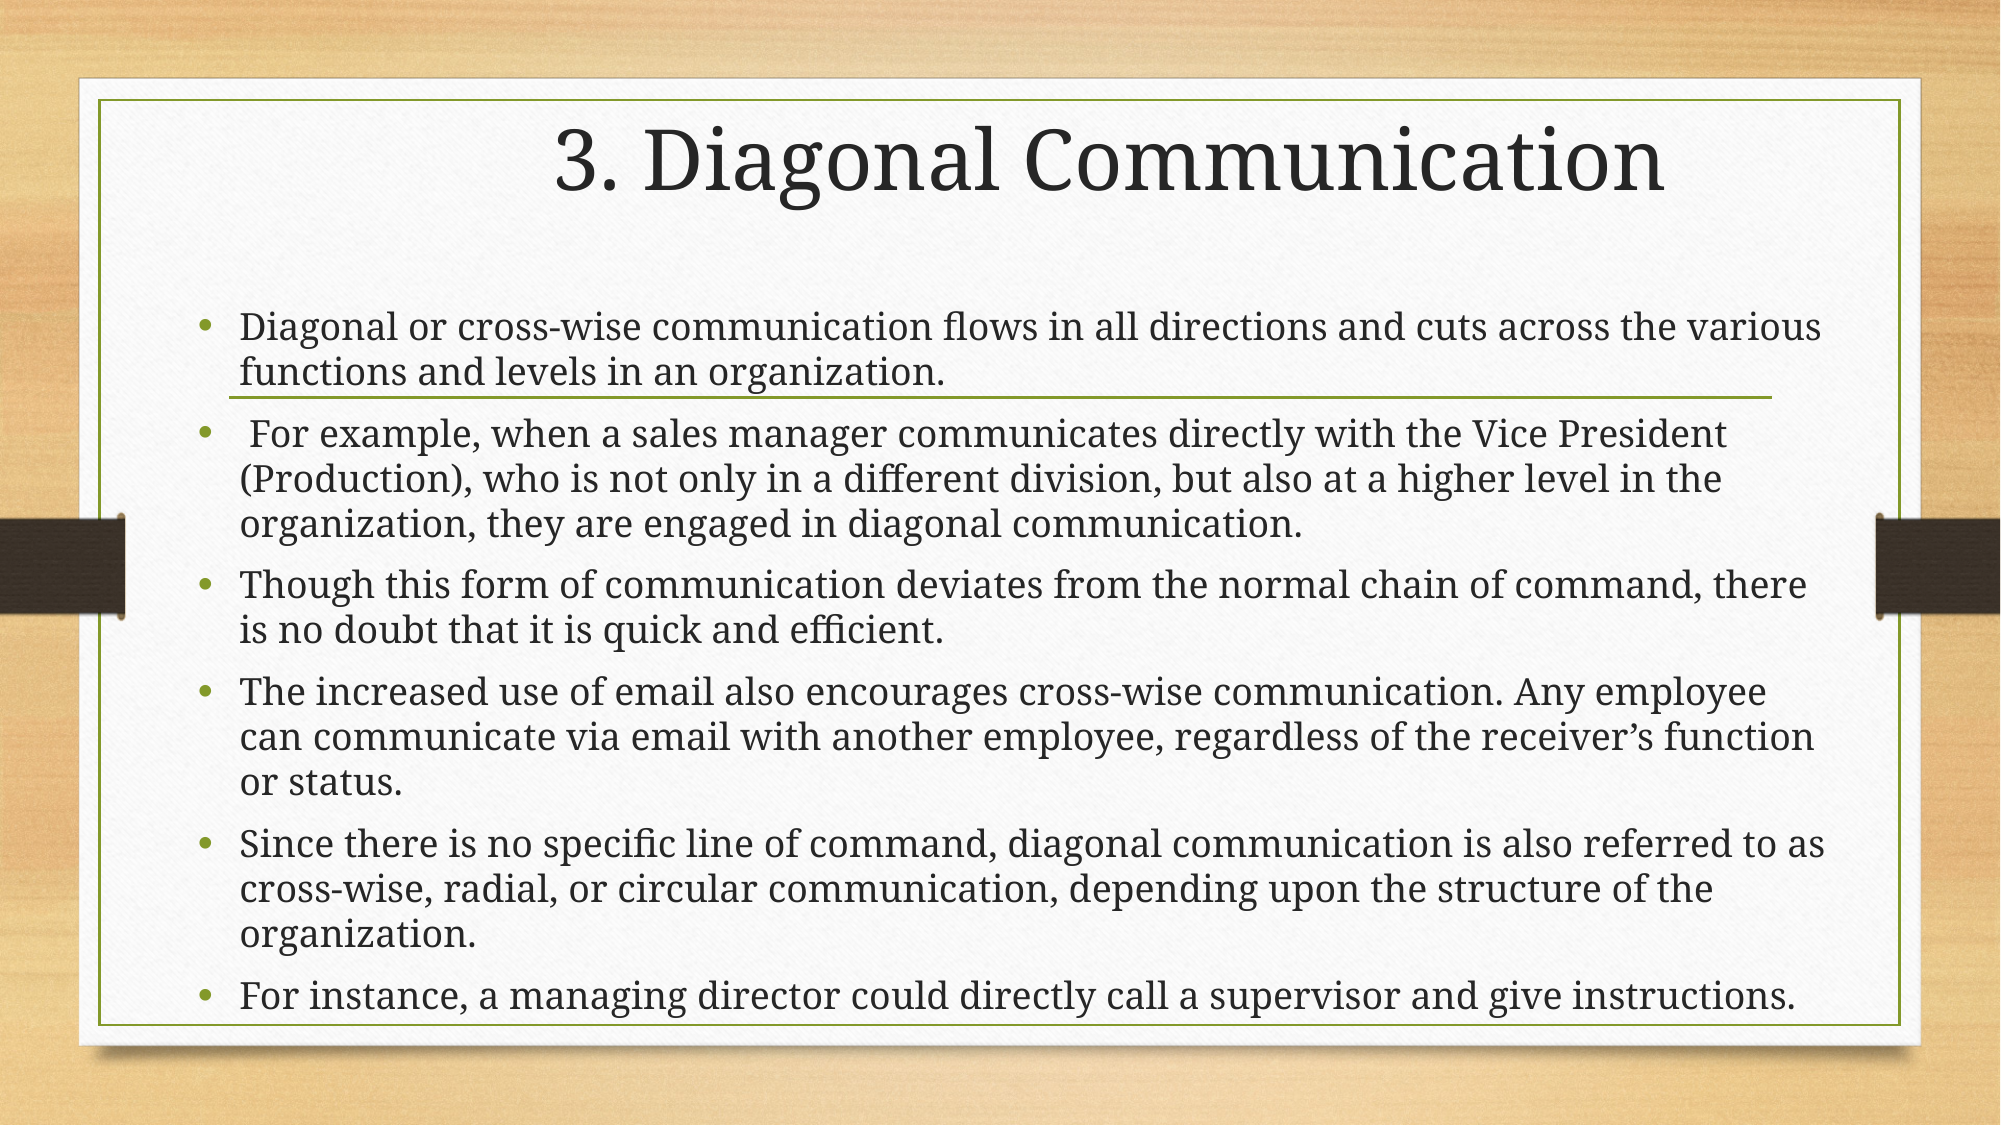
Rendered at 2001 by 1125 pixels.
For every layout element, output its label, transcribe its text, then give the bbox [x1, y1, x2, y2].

title 3. Diagonal Communication [212, 98, 1788, 215]
picture [0, 0, 2001, 1125]
list Diagonal or cross-wise communication flows in all directions and cuts across the various functions and levels in an organization. For example, when a sales manager communicates directly with the Vice President (Production), who is not only in a different division, but also at a higher level in the organization, they are engaged in diagonal communication. Though this form of communication deviates from the normal chain of command, there is no doubt that it is quick and efficient. The increased use of email also encourages cross-wise communication. Any employee can communicate via email with another employee, regardless of the receiver’s function or status. Since there is no specific line of command, diagonal communication is also referred to as cross-wise, radial, or circular communication, depending upon the structure of the organization. For instance, a managing director could directly call a supervisor and give instructions. [183, 233, 1851, 1027]
